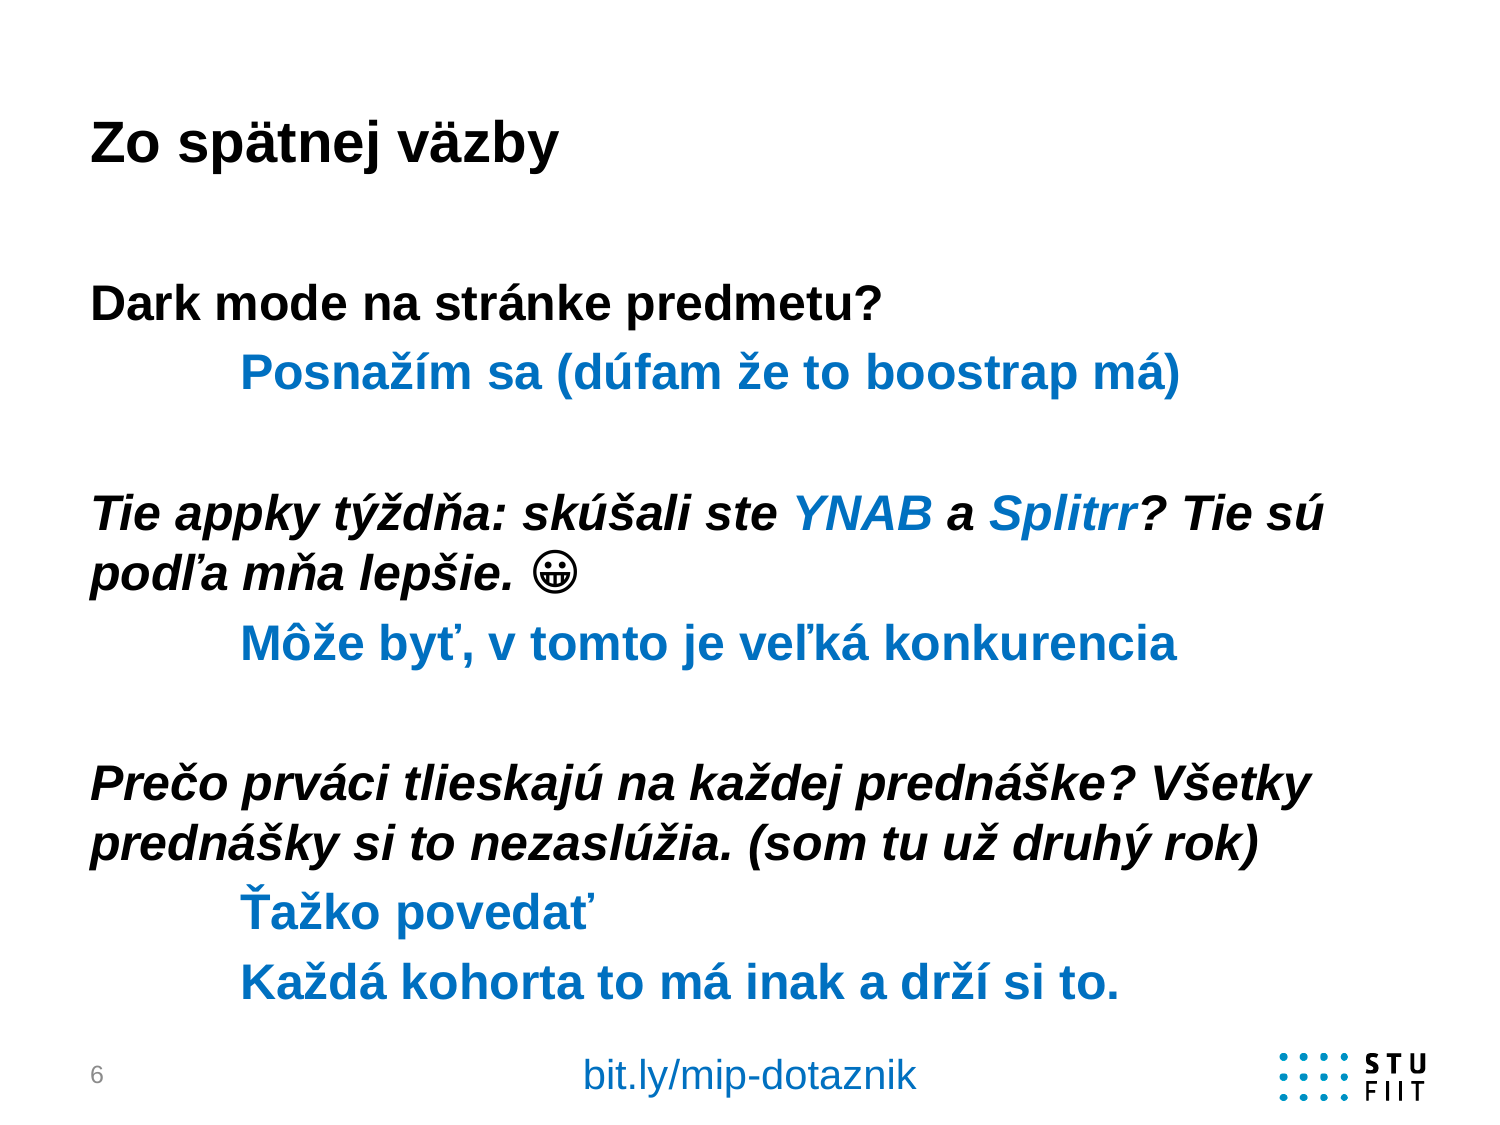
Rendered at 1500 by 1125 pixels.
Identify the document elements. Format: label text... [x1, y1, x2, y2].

list Dark mode na stránke predmetu? Posnažím sa (dúfam že to boostrap má) Tie appky týždňa: skúšali ste YNAB a Splitrr? Tie sú podľa mňa lepšie. 😀 Môže byť, v tomto je veľká konkurencia Prečo prváci tlieskajú na každej prednáške? Všetky prednášky si to nezaslúžia. (som tu už druhý rok) Ťažko povedať Každá kohorta to má inak a drží si to. [75, 262, 1425, 1071]
title Zo spätnej väzby [75, 45, 1425, 233]
picture [1269, 1045, 1436, 1118]
footer bit.ly/mip-dotaznik [496, 1042, 1004, 1103]
slide_number 6 [75, 1043, 425, 1104]
